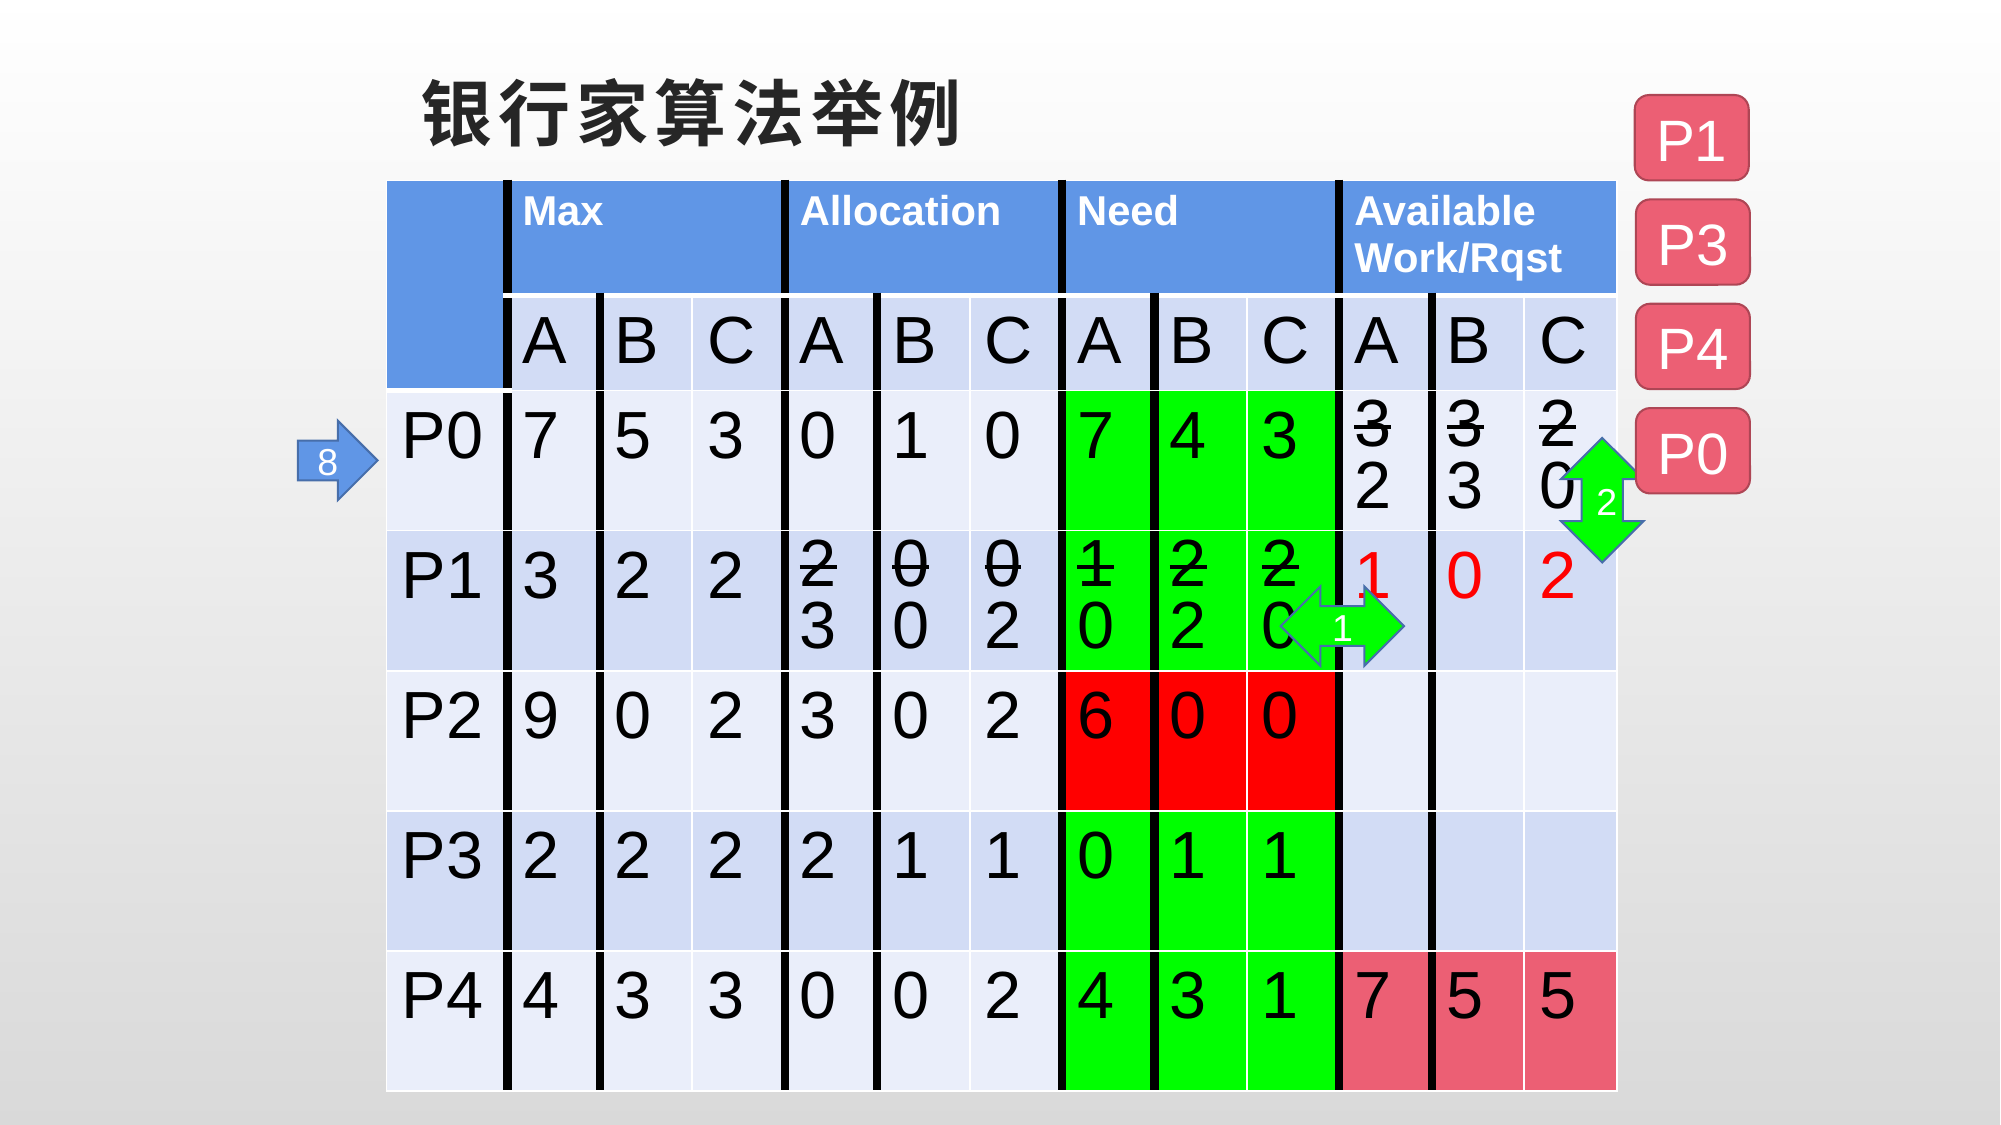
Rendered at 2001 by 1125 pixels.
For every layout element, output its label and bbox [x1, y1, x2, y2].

table_header [387, 181, 503, 388]
table_cell [1343, 952, 1428, 1090]
text_box [1558, 407, 1752, 564]
title [405, 60, 1598, 163]
table_cell [971, 952, 1058, 1090]
table_header [1343, 181, 1616, 293]
table_cell [1436, 812, 1523, 950]
table_cell [387, 672, 503, 810]
table_cell [693, 812, 781, 950]
table_cell [1248, 298, 1335, 390]
table_cell [789, 298, 873, 390]
table_cell [387, 393, 503, 530]
table_cell [881, 672, 969, 810]
table_cell [881, 952, 969, 1090]
table_cell [789, 812, 873, 950]
table_cell [512, 391, 596, 530]
table_cell [1343, 298, 1428, 390]
table_cell [604, 531, 691, 670]
table_cell [1066, 672, 1150, 810]
table_cell [1525, 672, 1616, 810]
text_box [296, 418, 380, 503]
table_cell [604, 812, 691, 950]
table_cell [971, 391, 1058, 530]
table_cell [1436, 391, 1523, 530]
table_cell [971, 672, 1058, 810]
text_box [1279, 583, 1406, 669]
table_cell [604, 391, 691, 530]
table_cell [1159, 952, 1246, 1090]
table_cell [693, 298, 781, 390]
table_cell [693, 672, 781, 810]
table_cell [881, 298, 969, 390]
table_cell [1159, 812, 1246, 950]
table_cell [1525, 952, 1616, 1090]
table_cell [971, 812, 1058, 950]
table_cell [512, 298, 596, 390]
table_cell [1248, 391, 1335, 530]
table_cell [1436, 952, 1523, 1090]
table_cell [693, 531, 781, 670]
table_cell [789, 531, 873, 670]
text_box [1634, 198, 1752, 286]
table_cell [1066, 952, 1150, 1090]
table_header [512, 181, 781, 293]
table_cell [1525, 298, 1616, 390]
table_cell [789, 391, 873, 530]
table_cell [1066, 298, 1150, 390]
table_cell [971, 531, 1058, 670]
table_cell [1436, 298, 1523, 390]
table_cell [789, 672, 873, 810]
table_cell [1343, 672, 1428, 810]
table_cell [1248, 812, 1335, 950]
table_cell [1525, 531, 1616, 670]
table_cell [387, 952, 503, 1090]
text_box [1634, 302, 1752, 391]
table_cell [1066, 531, 1150, 670]
table_cell [387, 531, 503, 670]
table_cell [881, 812, 969, 950]
table_cell [1159, 298, 1246, 390]
table_cell [693, 952, 781, 1090]
table_cell [1436, 531, 1523, 670]
table_cell [512, 812, 596, 950]
table_cell [1159, 672, 1246, 810]
table_cell [1343, 391, 1428, 530]
table_cell [1159, 531, 1246, 670]
table_cell [604, 298, 691, 390]
table_cell [604, 952, 691, 1090]
table_cell [789, 952, 873, 1090]
table_header [789, 181, 1058, 293]
table_cell [604, 672, 691, 810]
table_cell [1248, 672, 1335, 810]
table_cell [881, 391, 969, 530]
table_cell [1343, 531, 1428, 670]
table_cell [512, 952, 596, 1090]
table_cell [1248, 952, 1335, 1090]
table_cell [1525, 391, 1616, 530]
table_cell [693, 391, 781, 530]
table_cell [1248, 531, 1335, 670]
table_cell [1343, 812, 1428, 950]
table_cell [387, 812, 503, 950]
table_cell [1066, 391, 1150, 530]
table_cell [512, 672, 596, 810]
table_cell [881, 531, 969, 670]
table_cell [1159, 391, 1246, 530]
text_box [1633, 93, 1750, 182]
table_cell [971, 298, 1058, 390]
table_cell [1436, 672, 1523, 810]
table_header [1066, 181, 1335, 293]
table_cell [512, 531, 596, 670]
table_cell [1066, 812, 1150, 950]
table_cell [1525, 812, 1616, 950]
